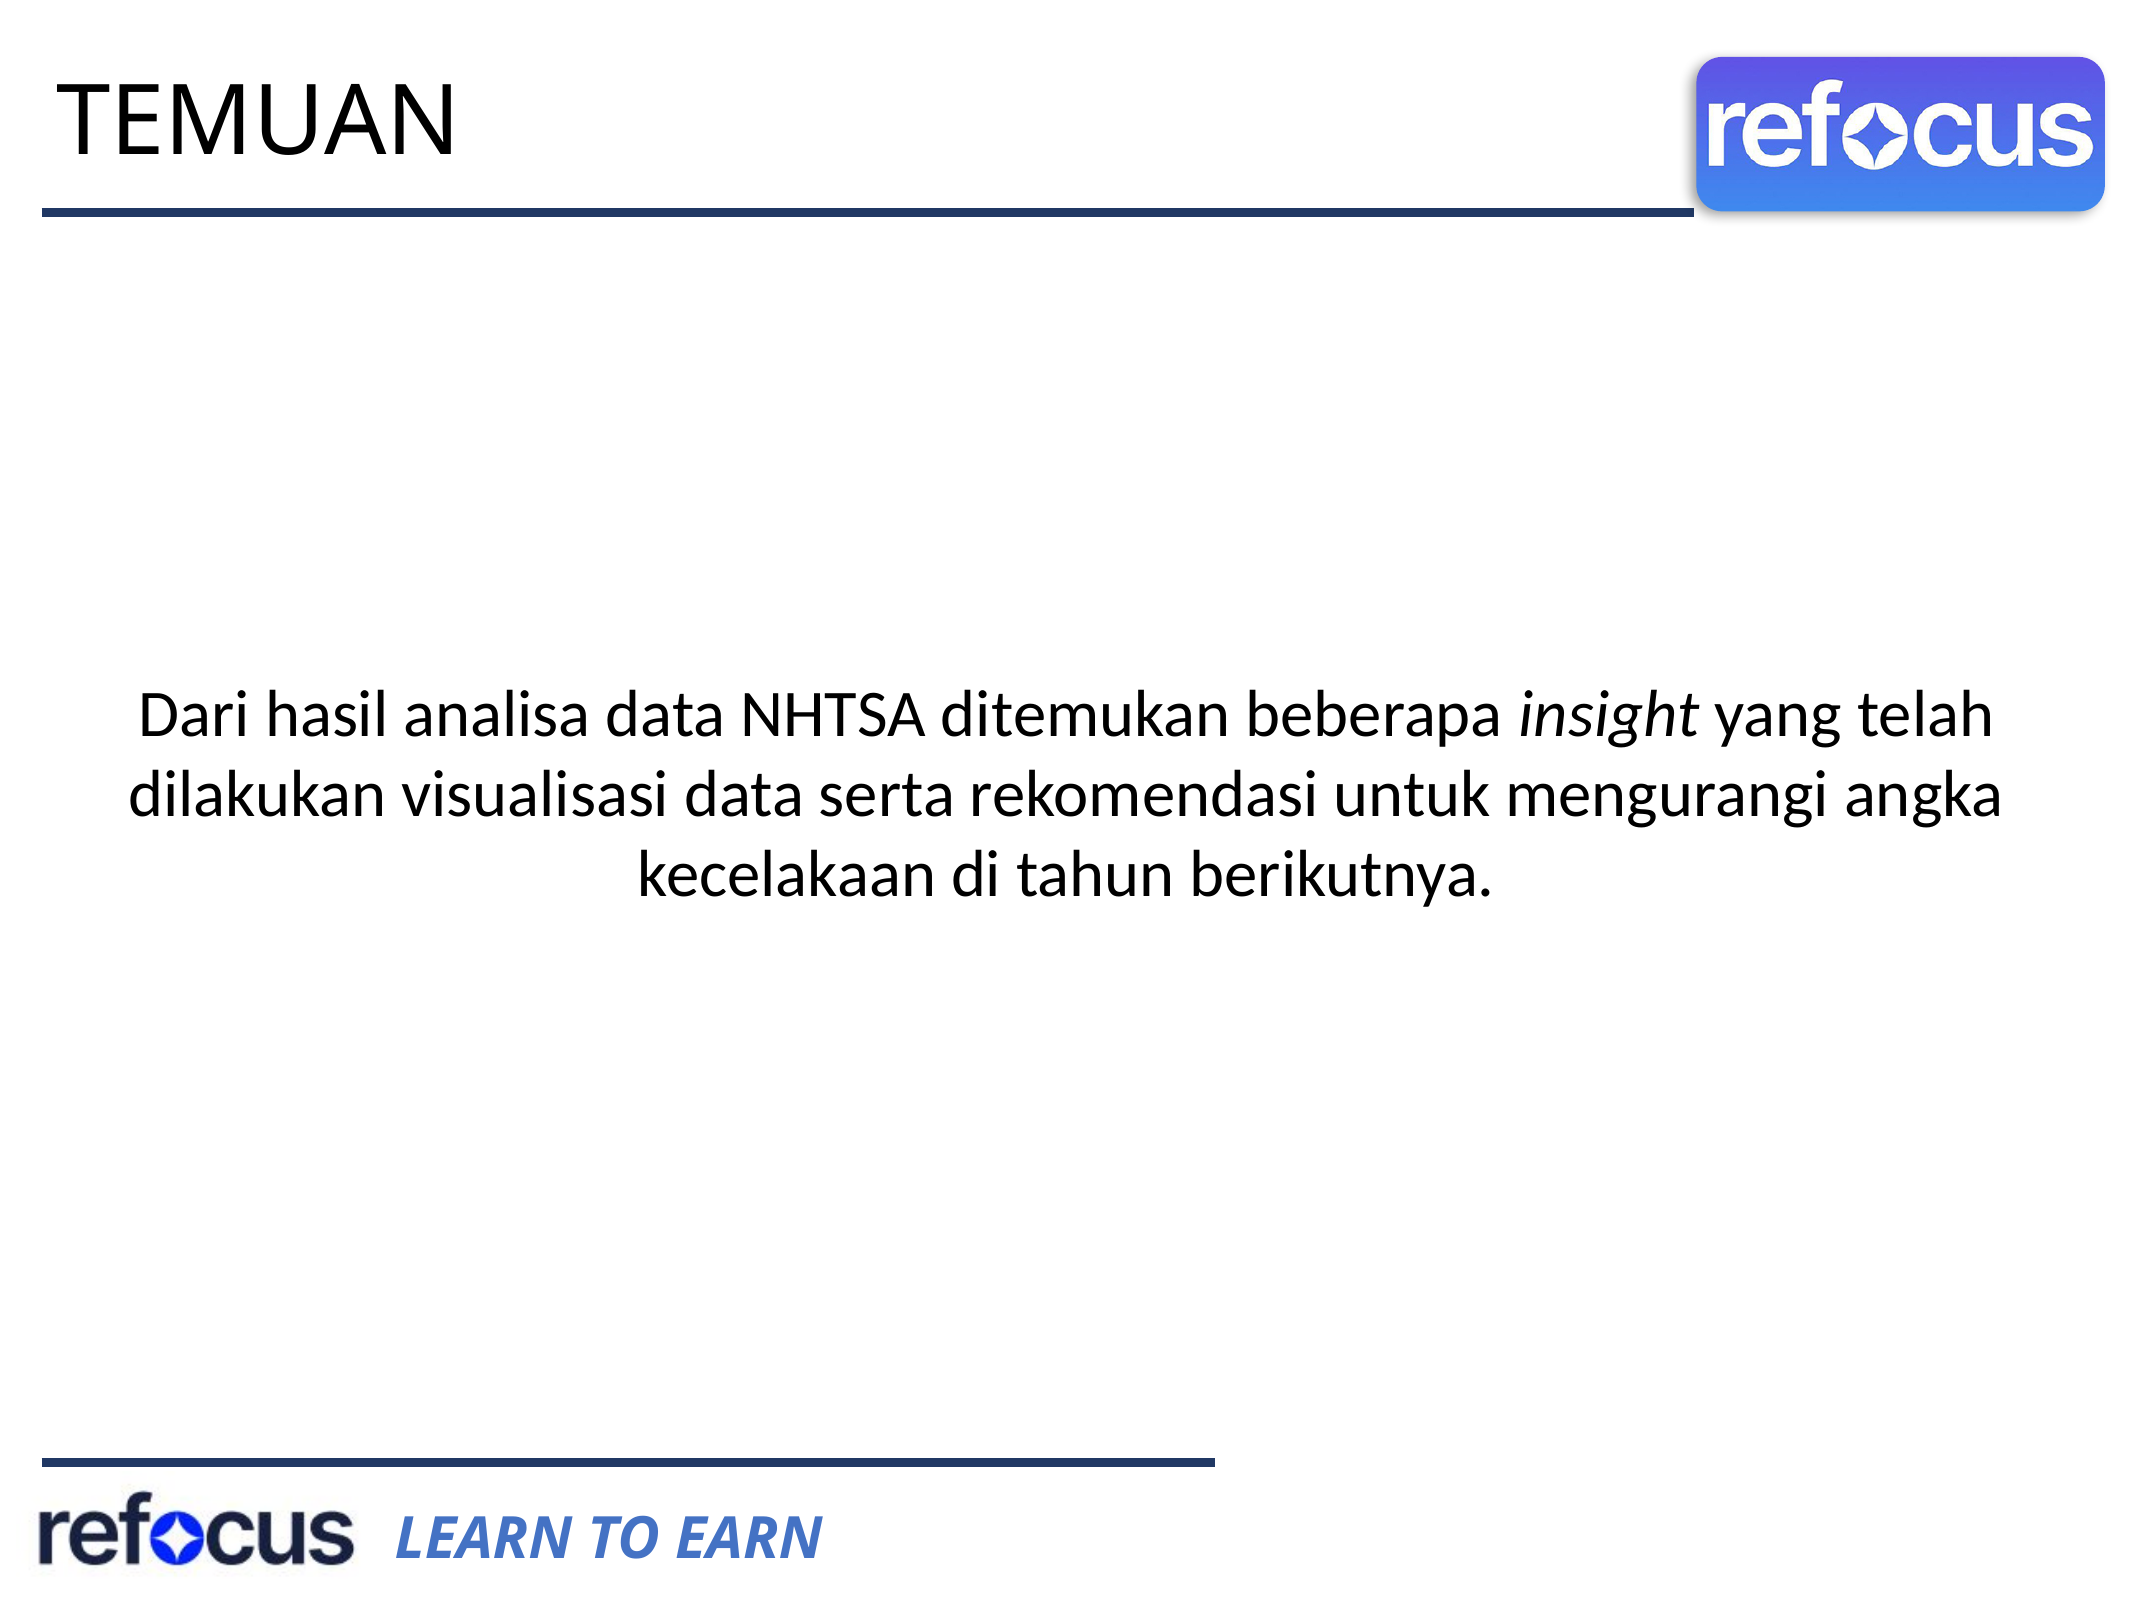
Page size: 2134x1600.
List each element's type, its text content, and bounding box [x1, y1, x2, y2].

title TEMUAN [41, 62, 1630, 195]
picture [16, 1471, 380, 1600]
list Dari hasil analisa data NHTSA ditemukan beberapa insight yang telah dilakukan visualisasi data serta rekomendasi untuk mengurangi angka kecelakaan di tahun berikutnya. [86, 662, 2047, 938]
picture [1696, 56, 2105, 212]
